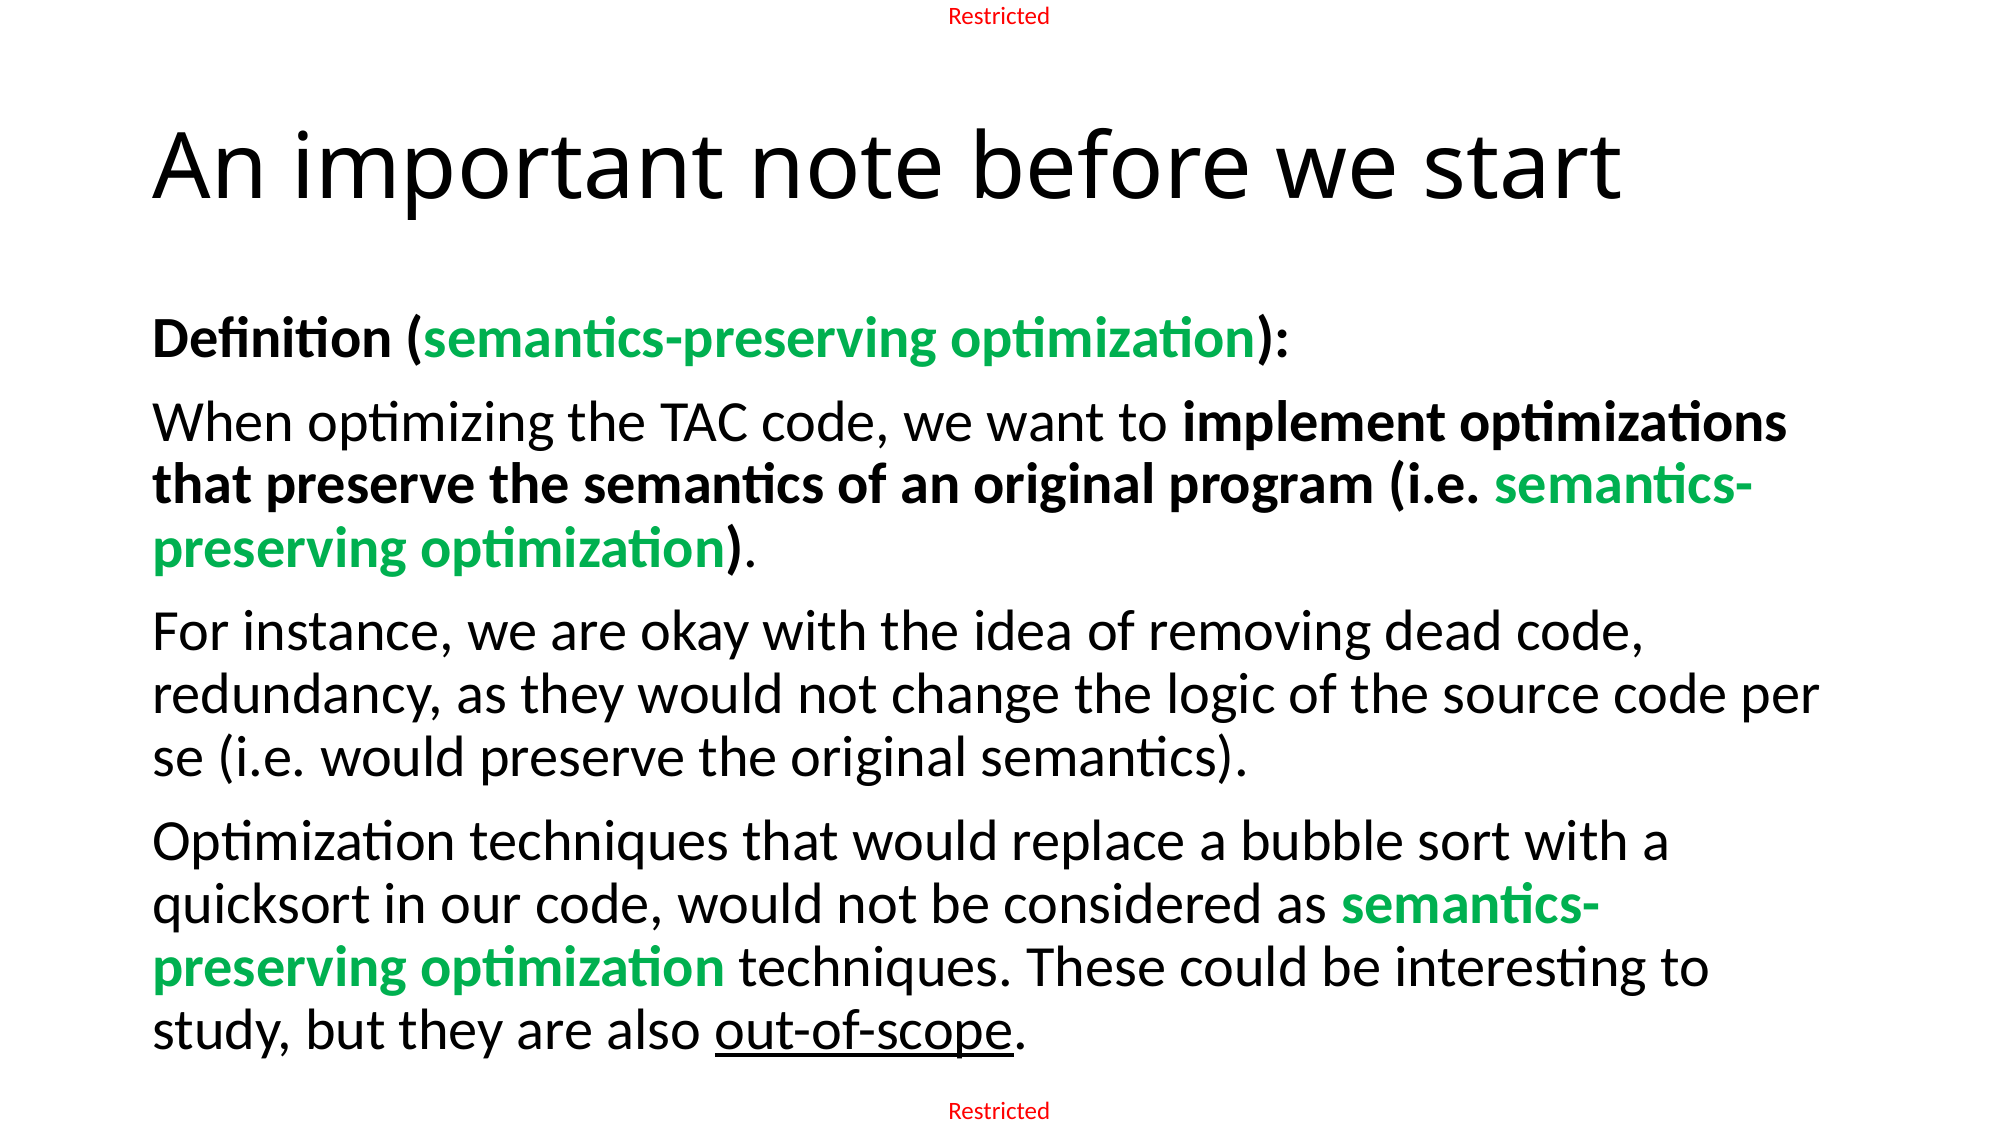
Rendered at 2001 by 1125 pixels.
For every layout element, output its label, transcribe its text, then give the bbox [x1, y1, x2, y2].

title An important note before we start [137, 59, 1863, 278]
list Definition (semantics-preserving optimization): When optimizing the TAC code, we want to implement optimizations that preserve the semantics of an original program (i.e. semantics-preserving optimization). For instance, we are okay with the idea of removing dead code, redundancy, as they would not change the logic of the source code per se (i.e. would preserve the original semantics). Optimization techniques that would replace a bubble sort with a quicksort in our code, would not be considered as semantics-preserving optimization techniques. These could be interesting to study, but they are also out-of-scope. [137, 299, 1863, 1125]
